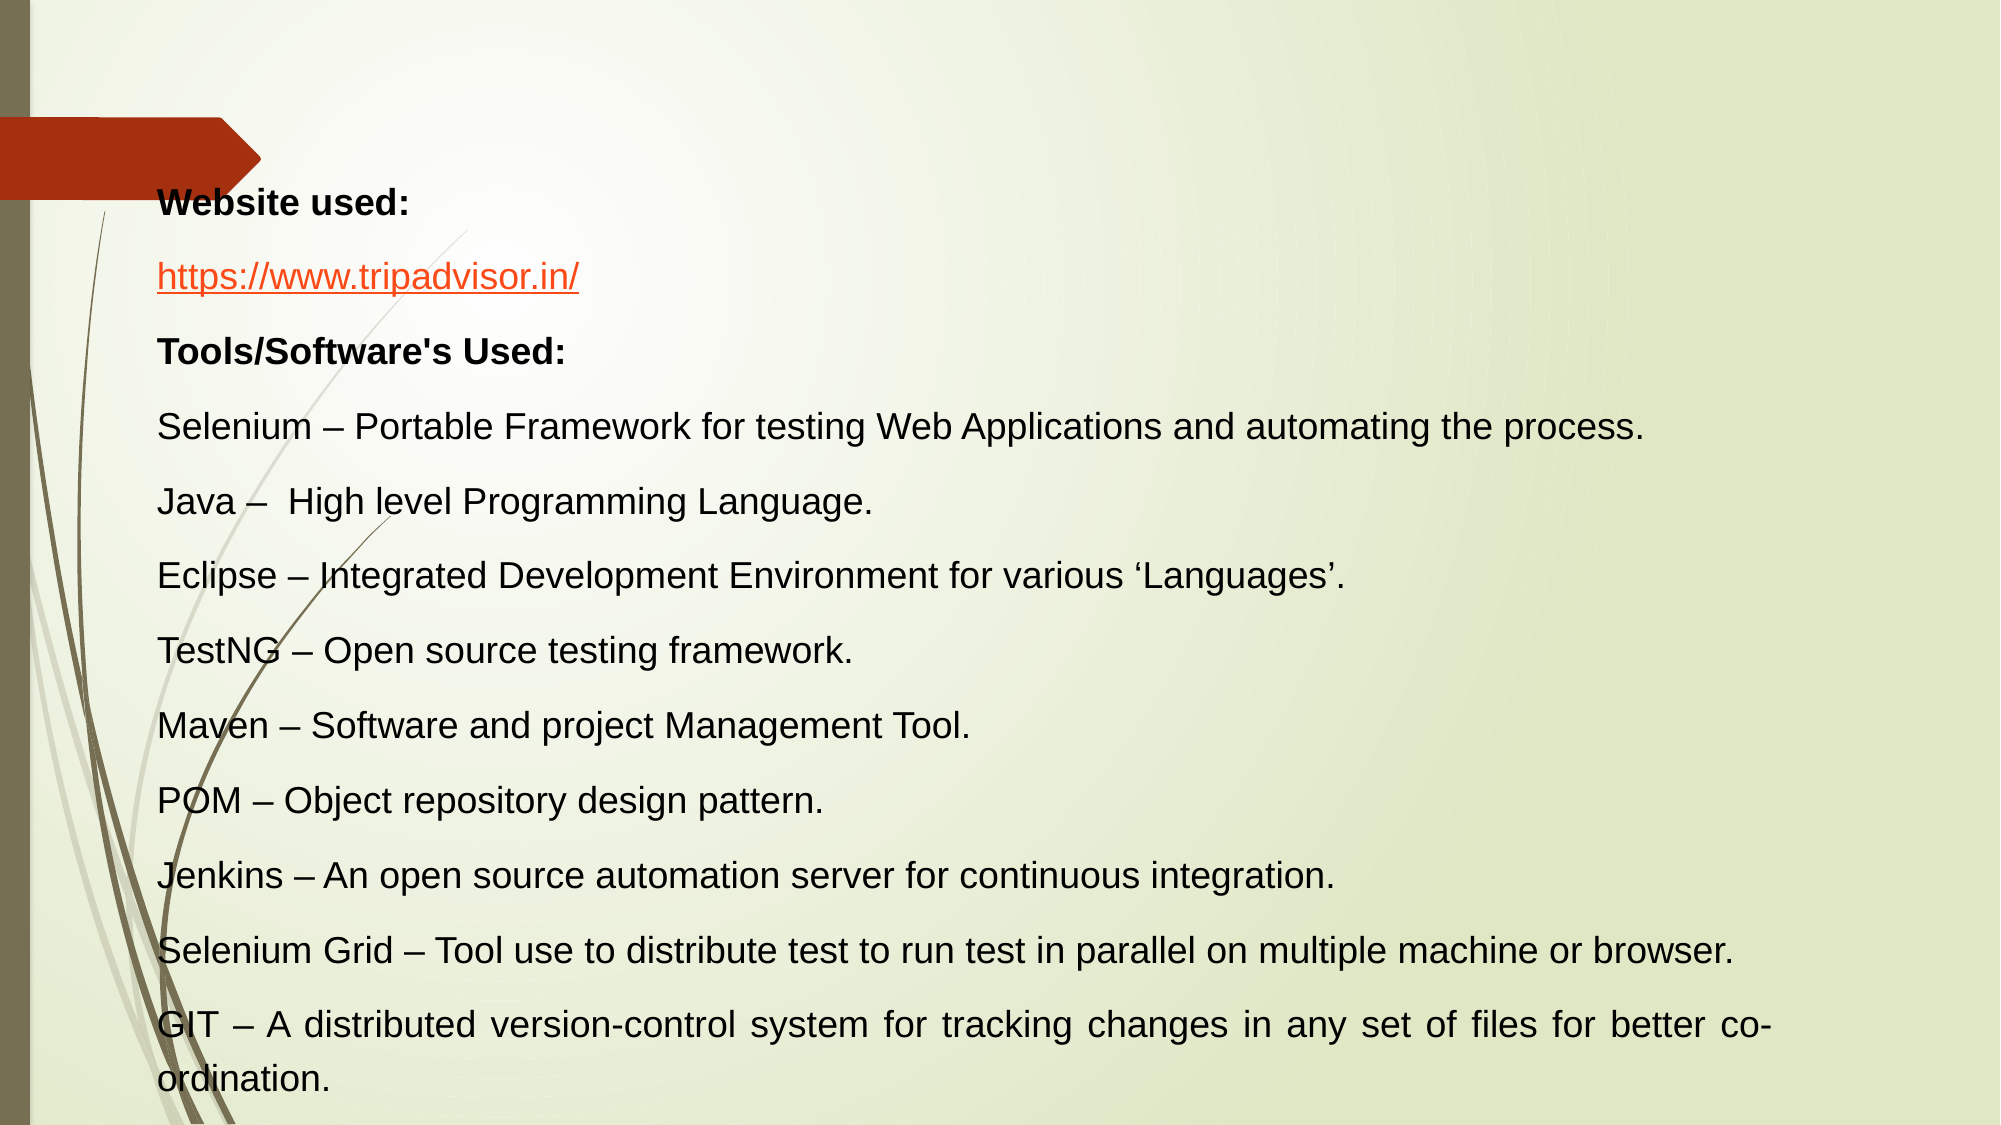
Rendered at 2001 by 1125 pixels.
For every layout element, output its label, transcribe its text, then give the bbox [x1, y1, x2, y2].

list Website used: https://www.tripadvisor.in/ Tools/Software's Used: Selenium – Portable Framework for testing Web Applications and automating the process. Java – High level Programming Language. Eclipse – Integrated Development Environment for various ‘Languages’. TestNG – Open source testing framework. Maven – Software and project Management Tool. POM – Object repository design pattern. Jenkins – An open source automation server for continuous integration. Selenium Grid – Tool use to distribute test to run test in parallel on multiple machine or browser. GIT – A distributed version-control system for tracking changes in any set of files for better co-ordination. [141, 160, 1789, 1100]
